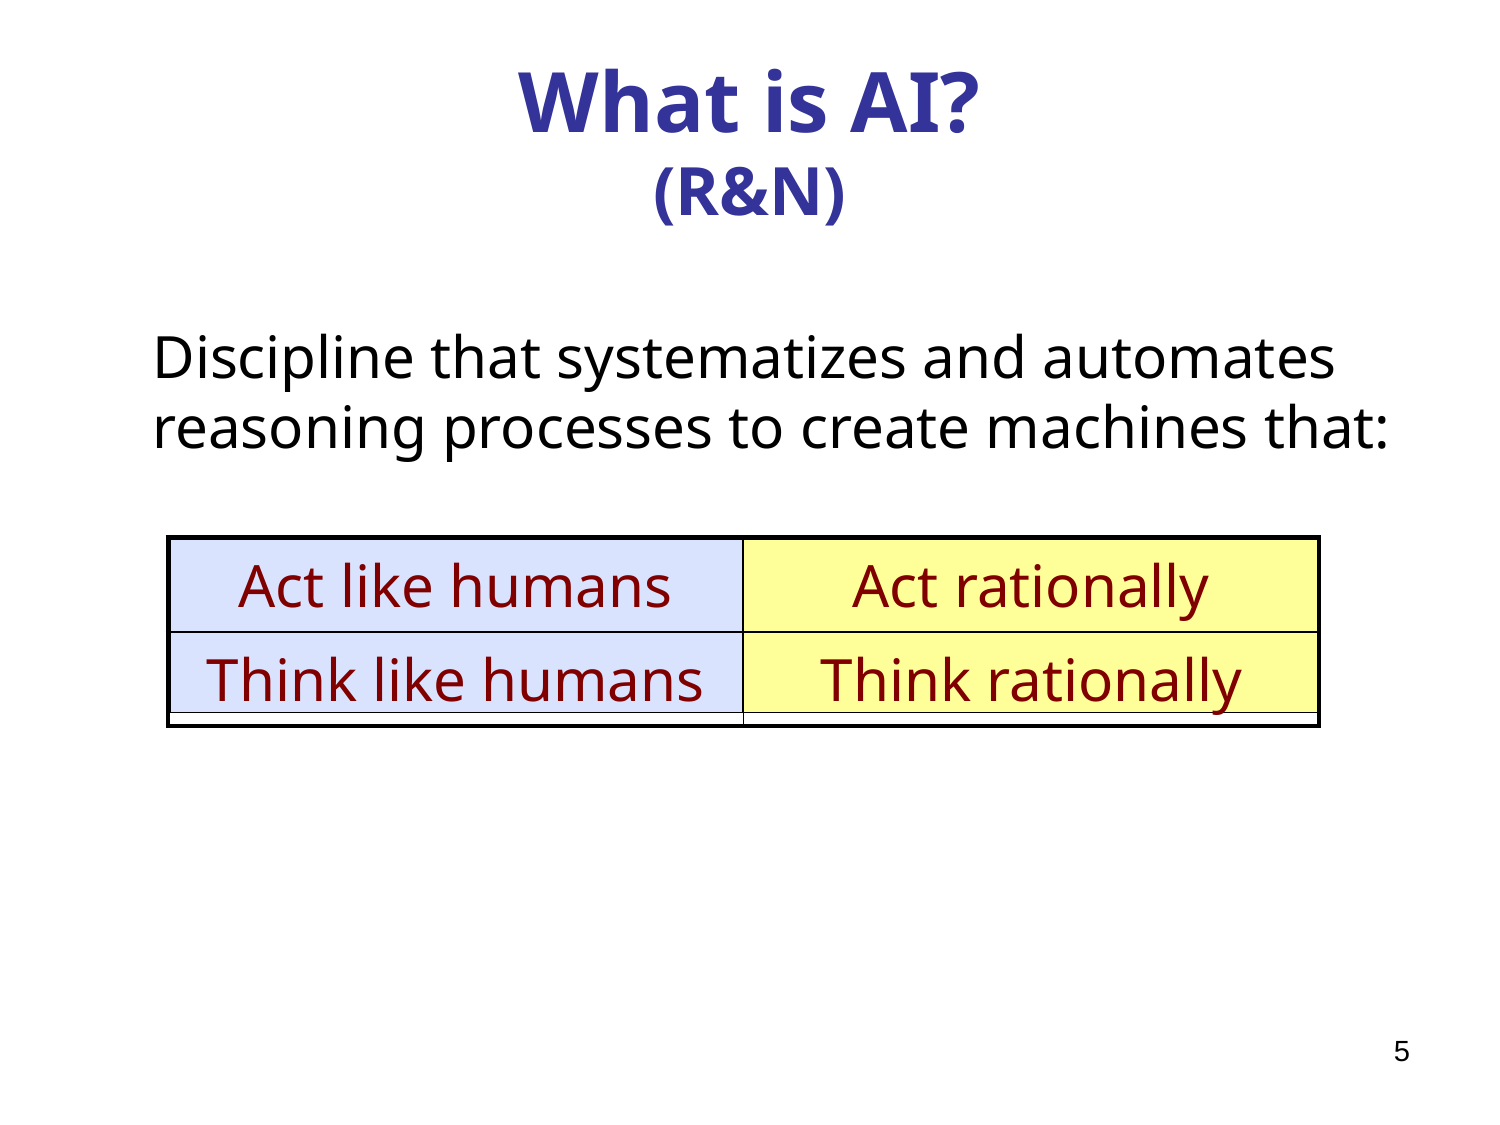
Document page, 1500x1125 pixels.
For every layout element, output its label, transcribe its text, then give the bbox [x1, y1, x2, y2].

text_box ‹#› [1074, 1024, 1425, 1103]
list Discipline that systematizes and automates reasoning processes to create machines that: [137, 312, 1425, 988]
title What is AI? (R&N) [75, 45, 1425, 233]
